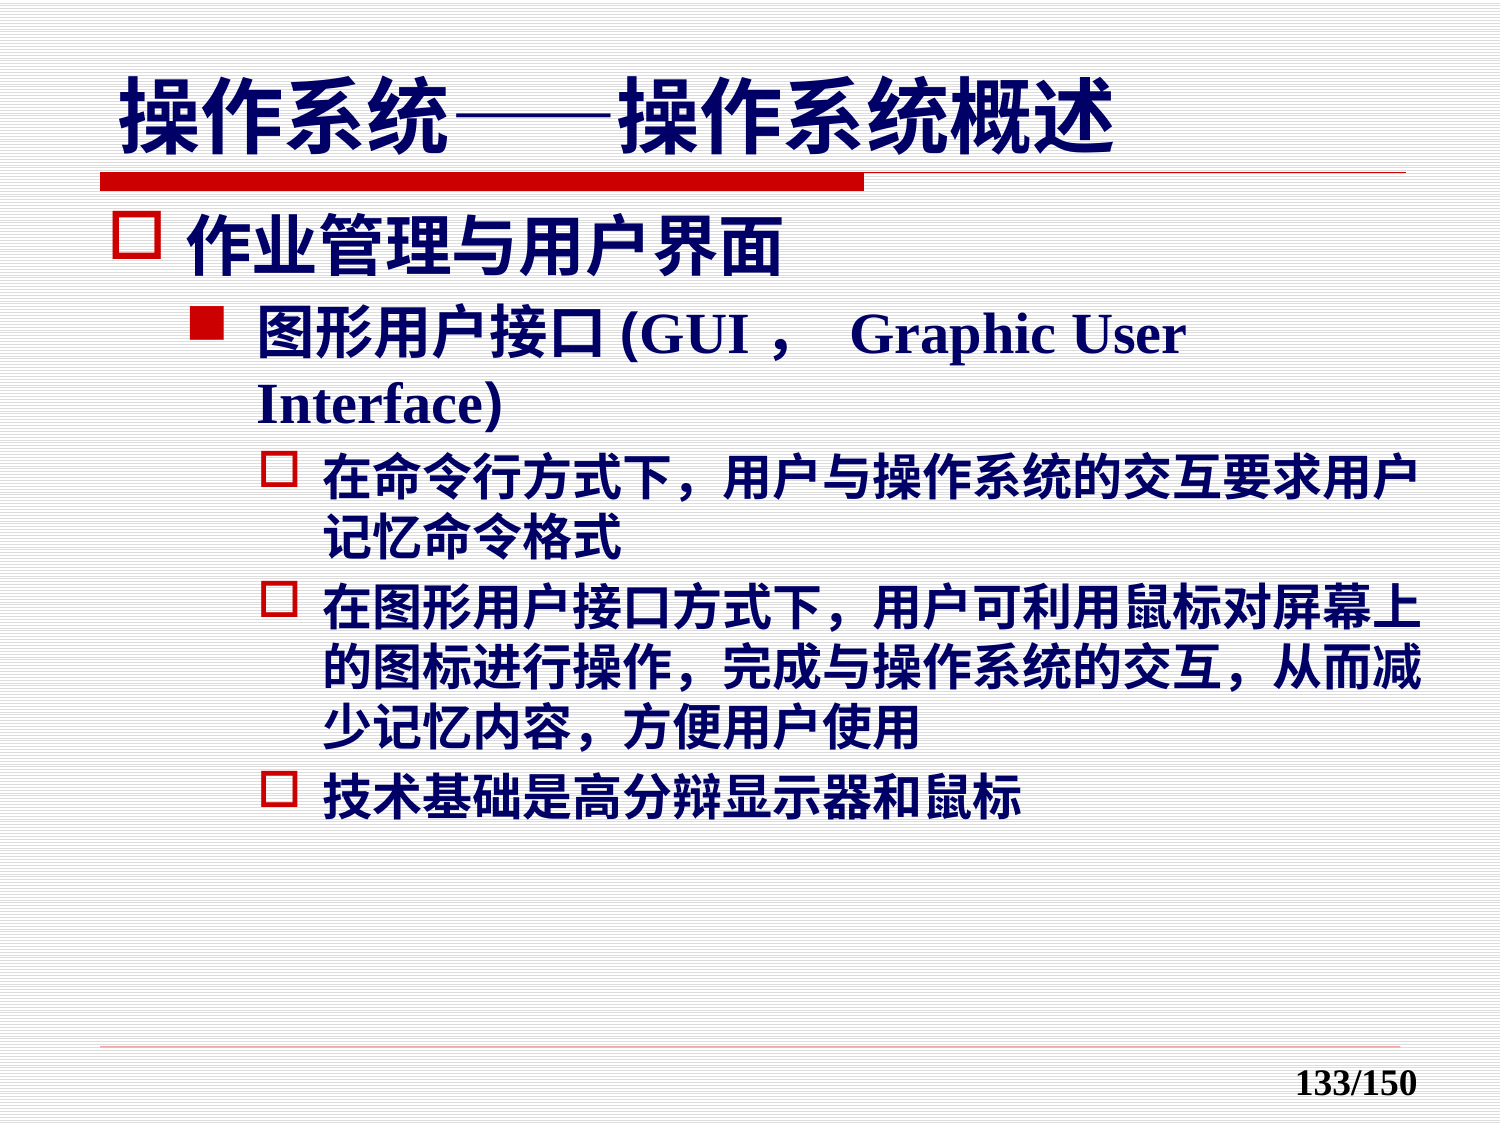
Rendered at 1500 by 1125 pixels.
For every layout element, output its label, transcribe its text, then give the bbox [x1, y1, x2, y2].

list 作业管理与用户界面 图形用户接口(GUI， Graphic User Interface) 在命令行方式下，用户与操作系统的交互要求用户记忆命令格式 在图形用户接口方式下，用户可利用鼠标对屏幕上的图标进行操作，完成与操作系统的交互，从而减少记忆内容，方便用户使用 技术基础是高分辩显示器和鼠标 [92, 196, 1447, 1035]
